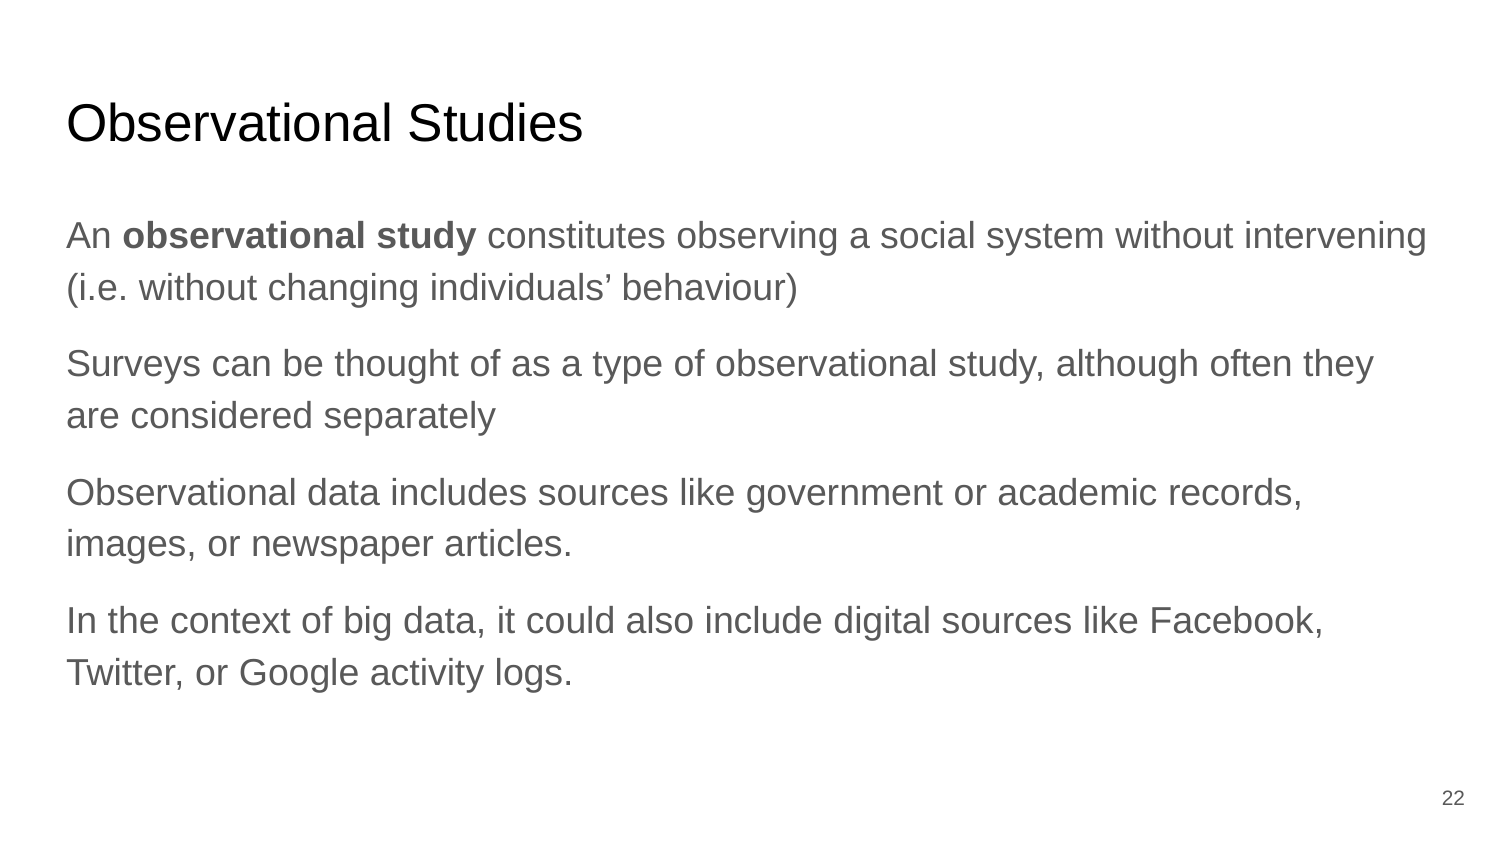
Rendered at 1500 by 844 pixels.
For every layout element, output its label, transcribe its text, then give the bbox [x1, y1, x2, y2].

slide_number ‹#› [1389, 764, 1480, 830]
list An observational study constitutes observing a social system without intervening (i.e. without changing individuals’ behaviour) Surveys can be thought of as a type of observational study, although often they are considered separately Observational data includes sources like government or academic records, images, or newspaper articles. In the context of big data, it could also include digital sources like Facebook, Twitter, or Google activity logs. [51, 189, 1449, 750]
title Observational Studies [51, 72, 1449, 167]
